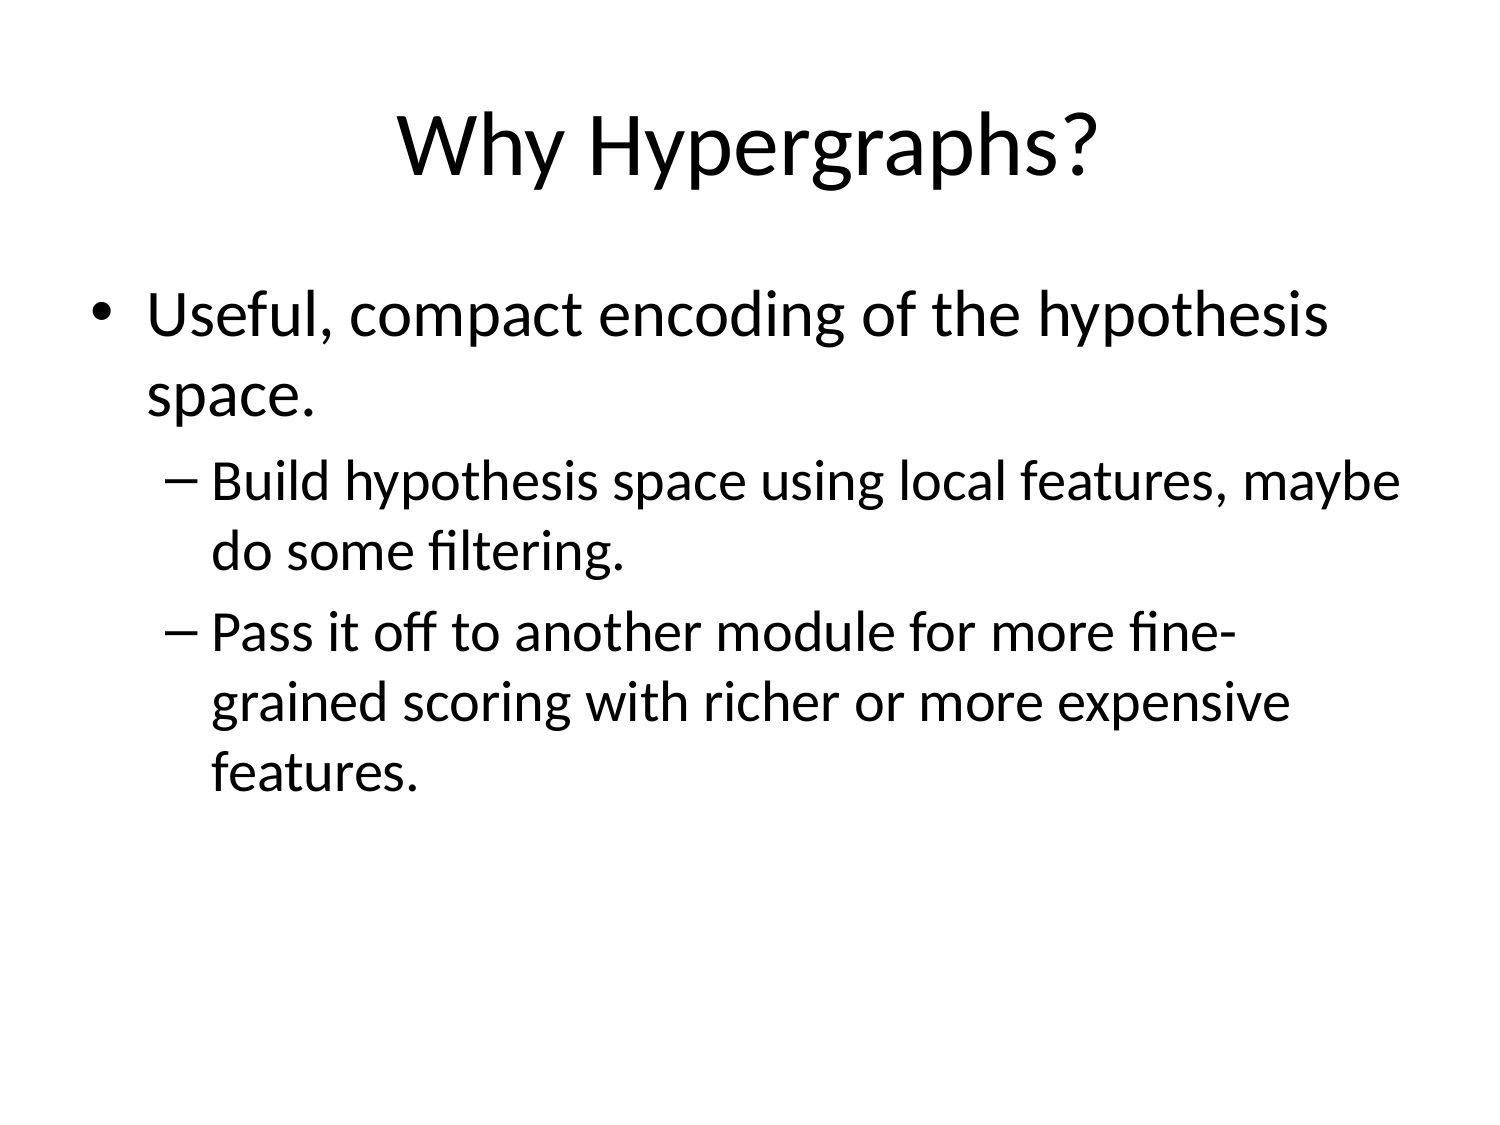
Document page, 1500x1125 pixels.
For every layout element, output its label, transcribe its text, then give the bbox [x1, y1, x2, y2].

title Why Hypergraphs? [74, 44, 1426, 233]
list Useful, compact encoding of the hypothesis space. Build hypothesis space using local features, maybe do some filtering. Pass it off to another module for more fine-grained scoring with richer or more expensive features. [74, 262, 1426, 1006]
